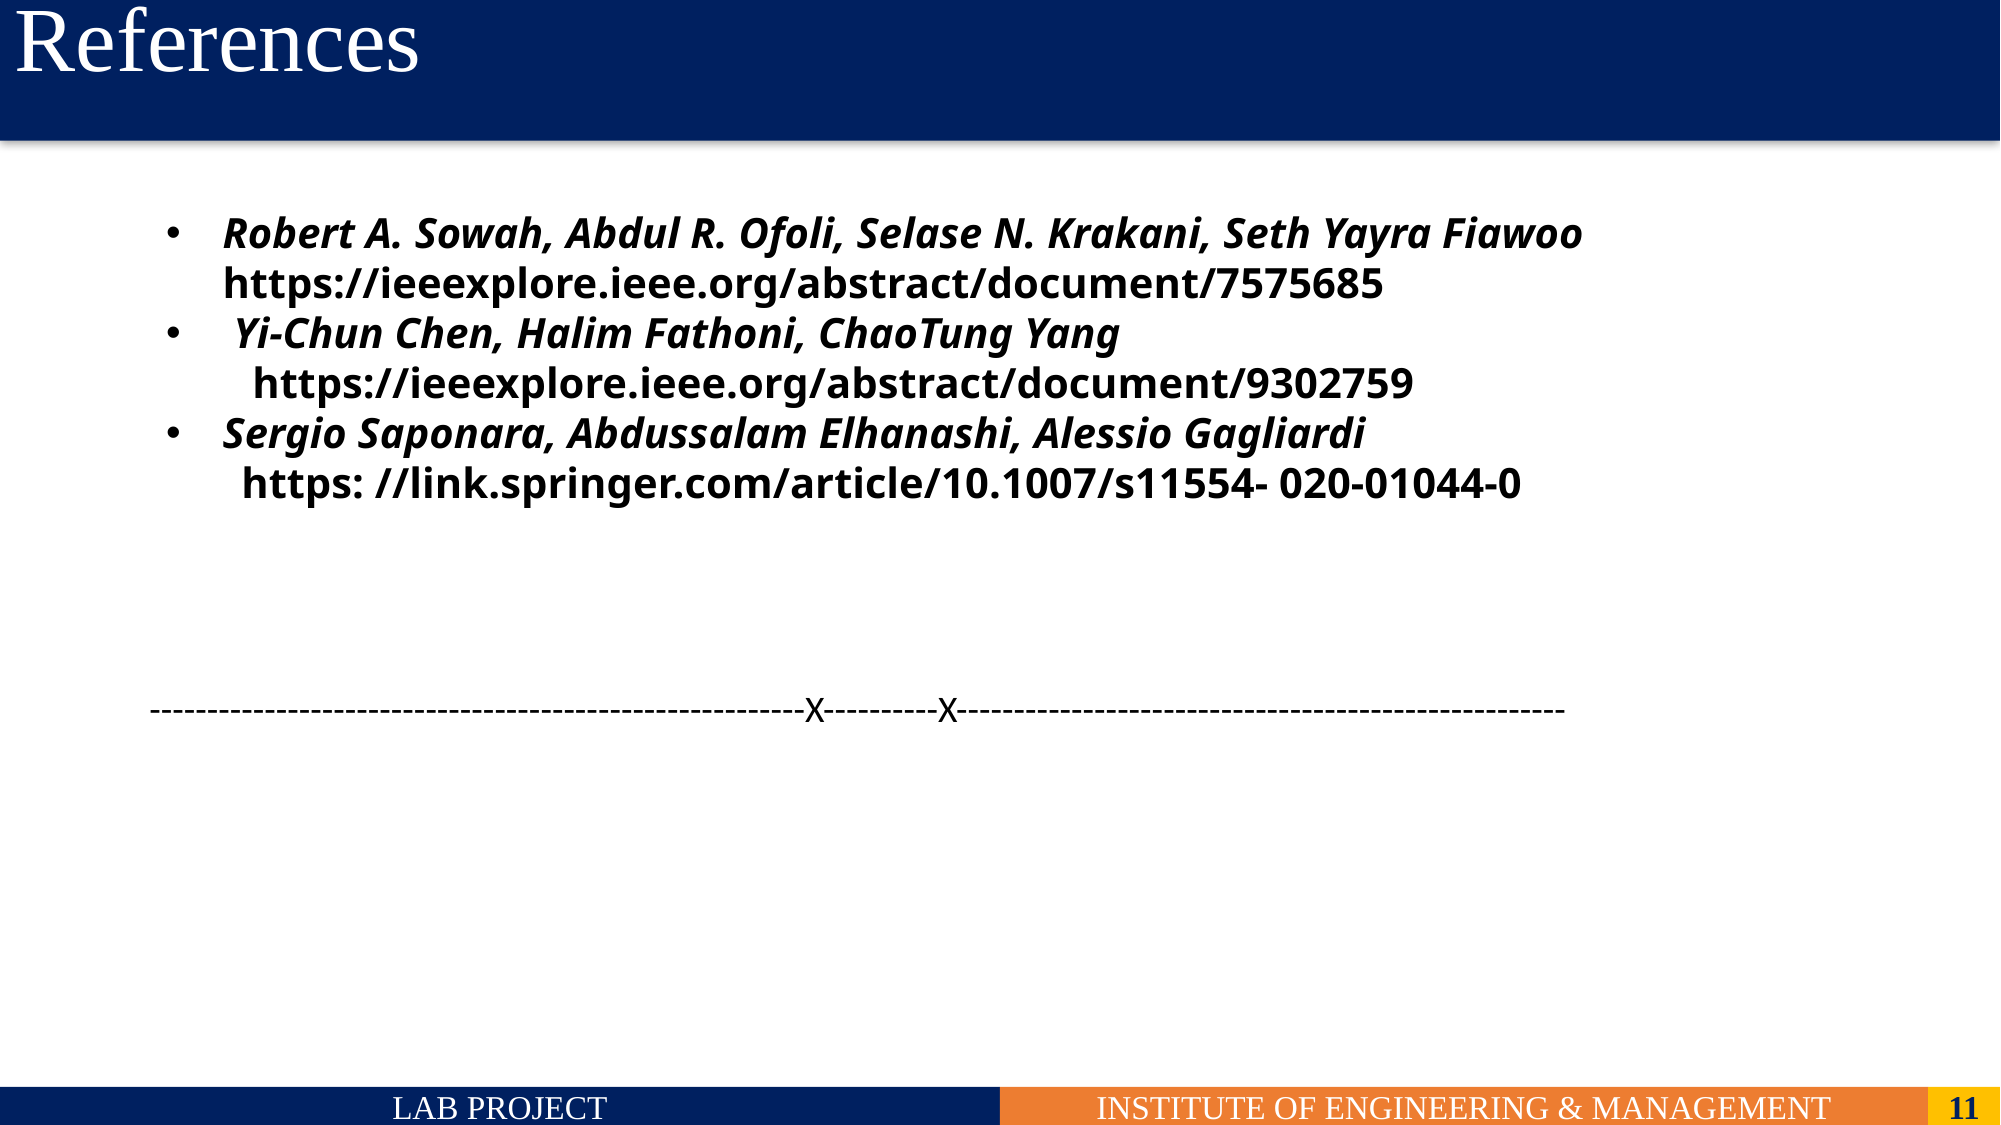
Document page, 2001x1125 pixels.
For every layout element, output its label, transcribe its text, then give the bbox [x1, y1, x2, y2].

text_box Robert A. Sowah, Abdul R. Ofoli, Selase N. Krakani, Seth Yayra Fiawoo https://ieeexplore.ieee.org/abstract/document/7575685 Yi-Chun Chen, Halim Fathoni, ChaoTung Yang https://ieeexplore.ieee.org/abstract/document/9302759 Sergio Saponara, Abdussalam Elhanashi, Alessio Gagliardi https: //link.springer.com/article/10.1007/s11554- 020-01044-0 [151, 199, 1617, 515]
title References [0, 0, 2000, 141]
text_box ---------------------------------------------------------X----------X----------------------------------------------------- [134, 677, 1588, 738]
